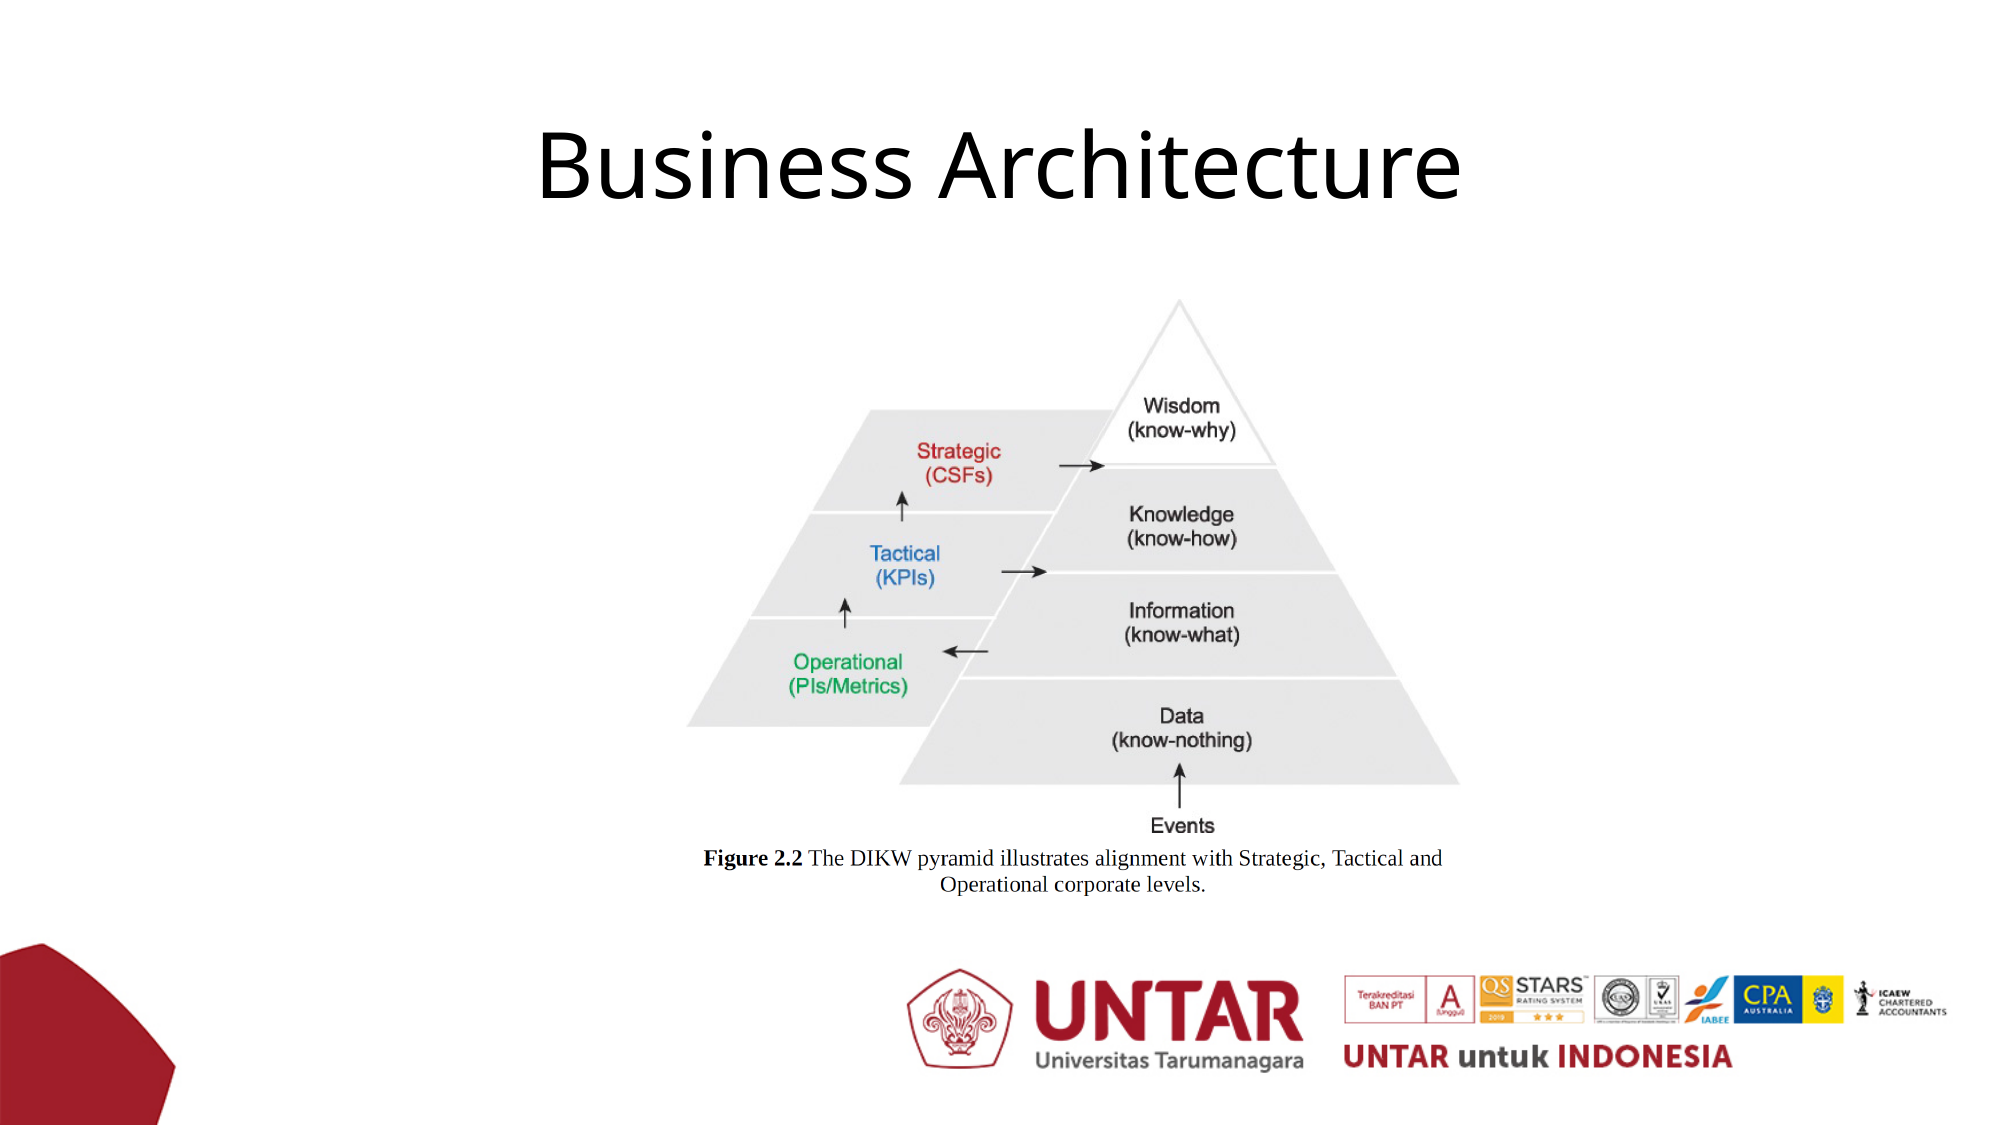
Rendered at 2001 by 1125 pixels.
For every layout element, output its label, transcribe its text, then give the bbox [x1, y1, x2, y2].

title Business Architecture [137, 59, 1863, 278]
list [659, 299, 1510, 896]
picture [0, 0, 2001, 1125]
